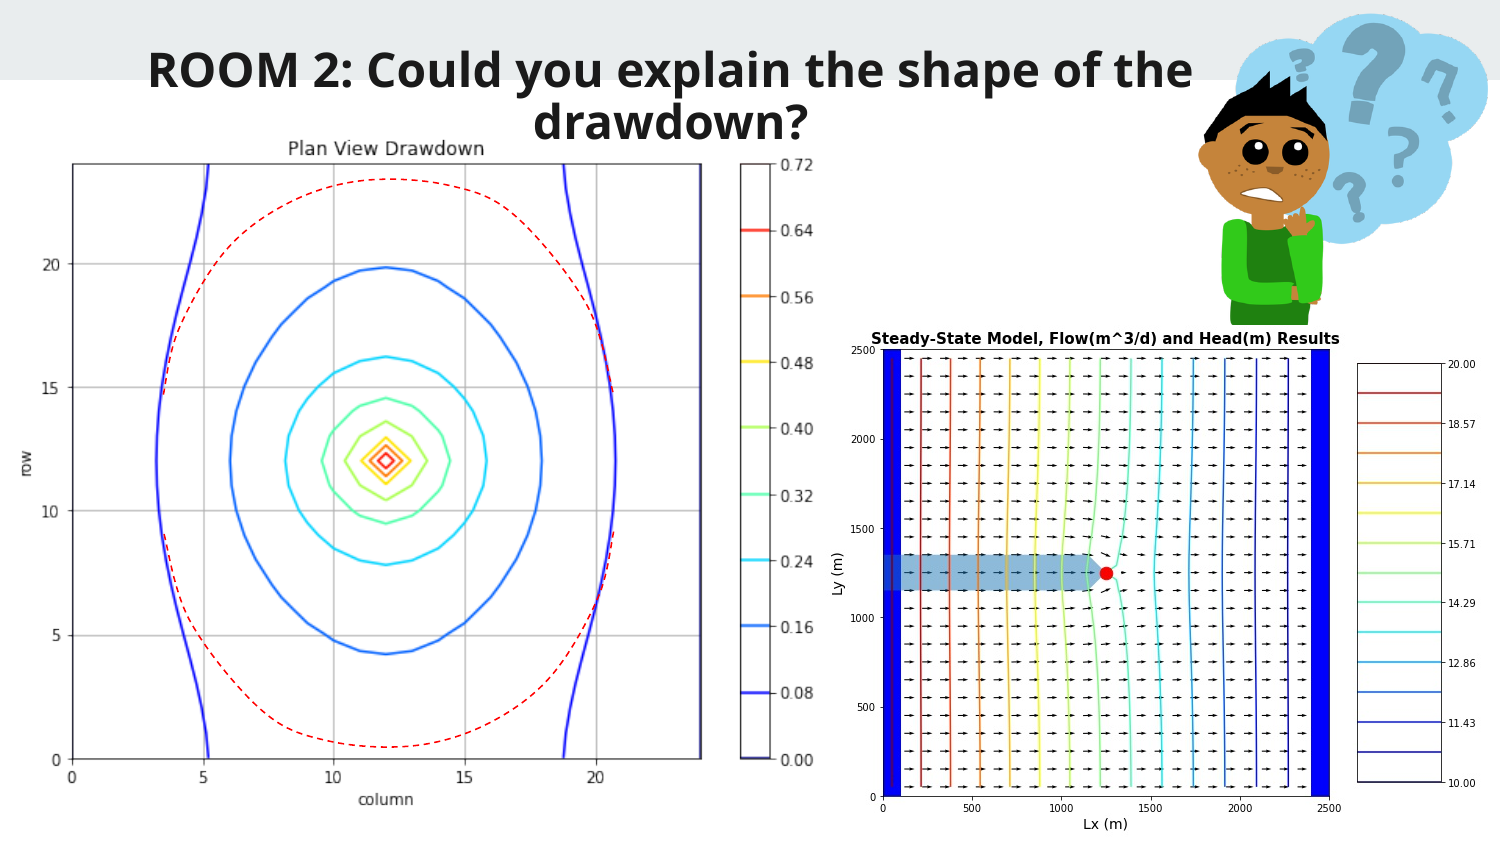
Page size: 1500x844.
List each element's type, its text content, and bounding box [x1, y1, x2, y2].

title ROOM 2: Could you explain the shape of the drawdown? [130, 0, 1212, 197]
picture [8, 13, 1488, 837]
